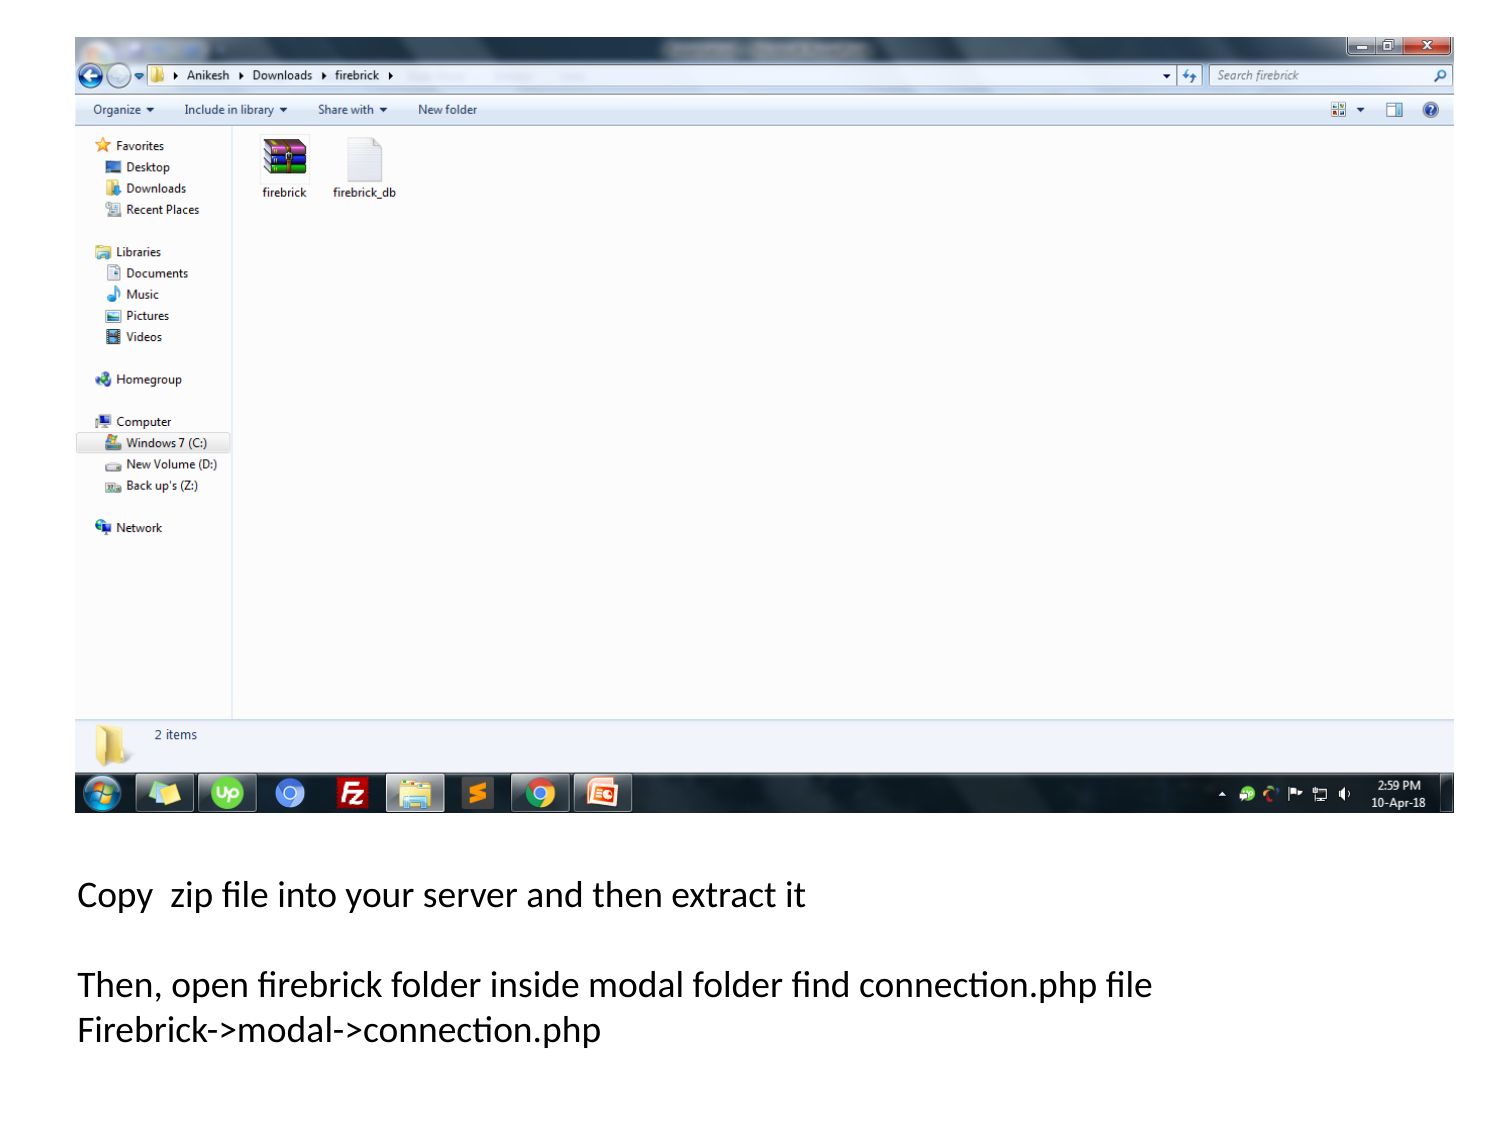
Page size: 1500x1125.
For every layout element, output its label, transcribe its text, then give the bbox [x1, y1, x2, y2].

picture [74, 37, 1454, 813]
text_box Copy zip file into your server and then extract it Then, open firebrick folder inside modal folder find connection.php file Firebrick->modal->connection.php [62, 862, 1450, 1058]
